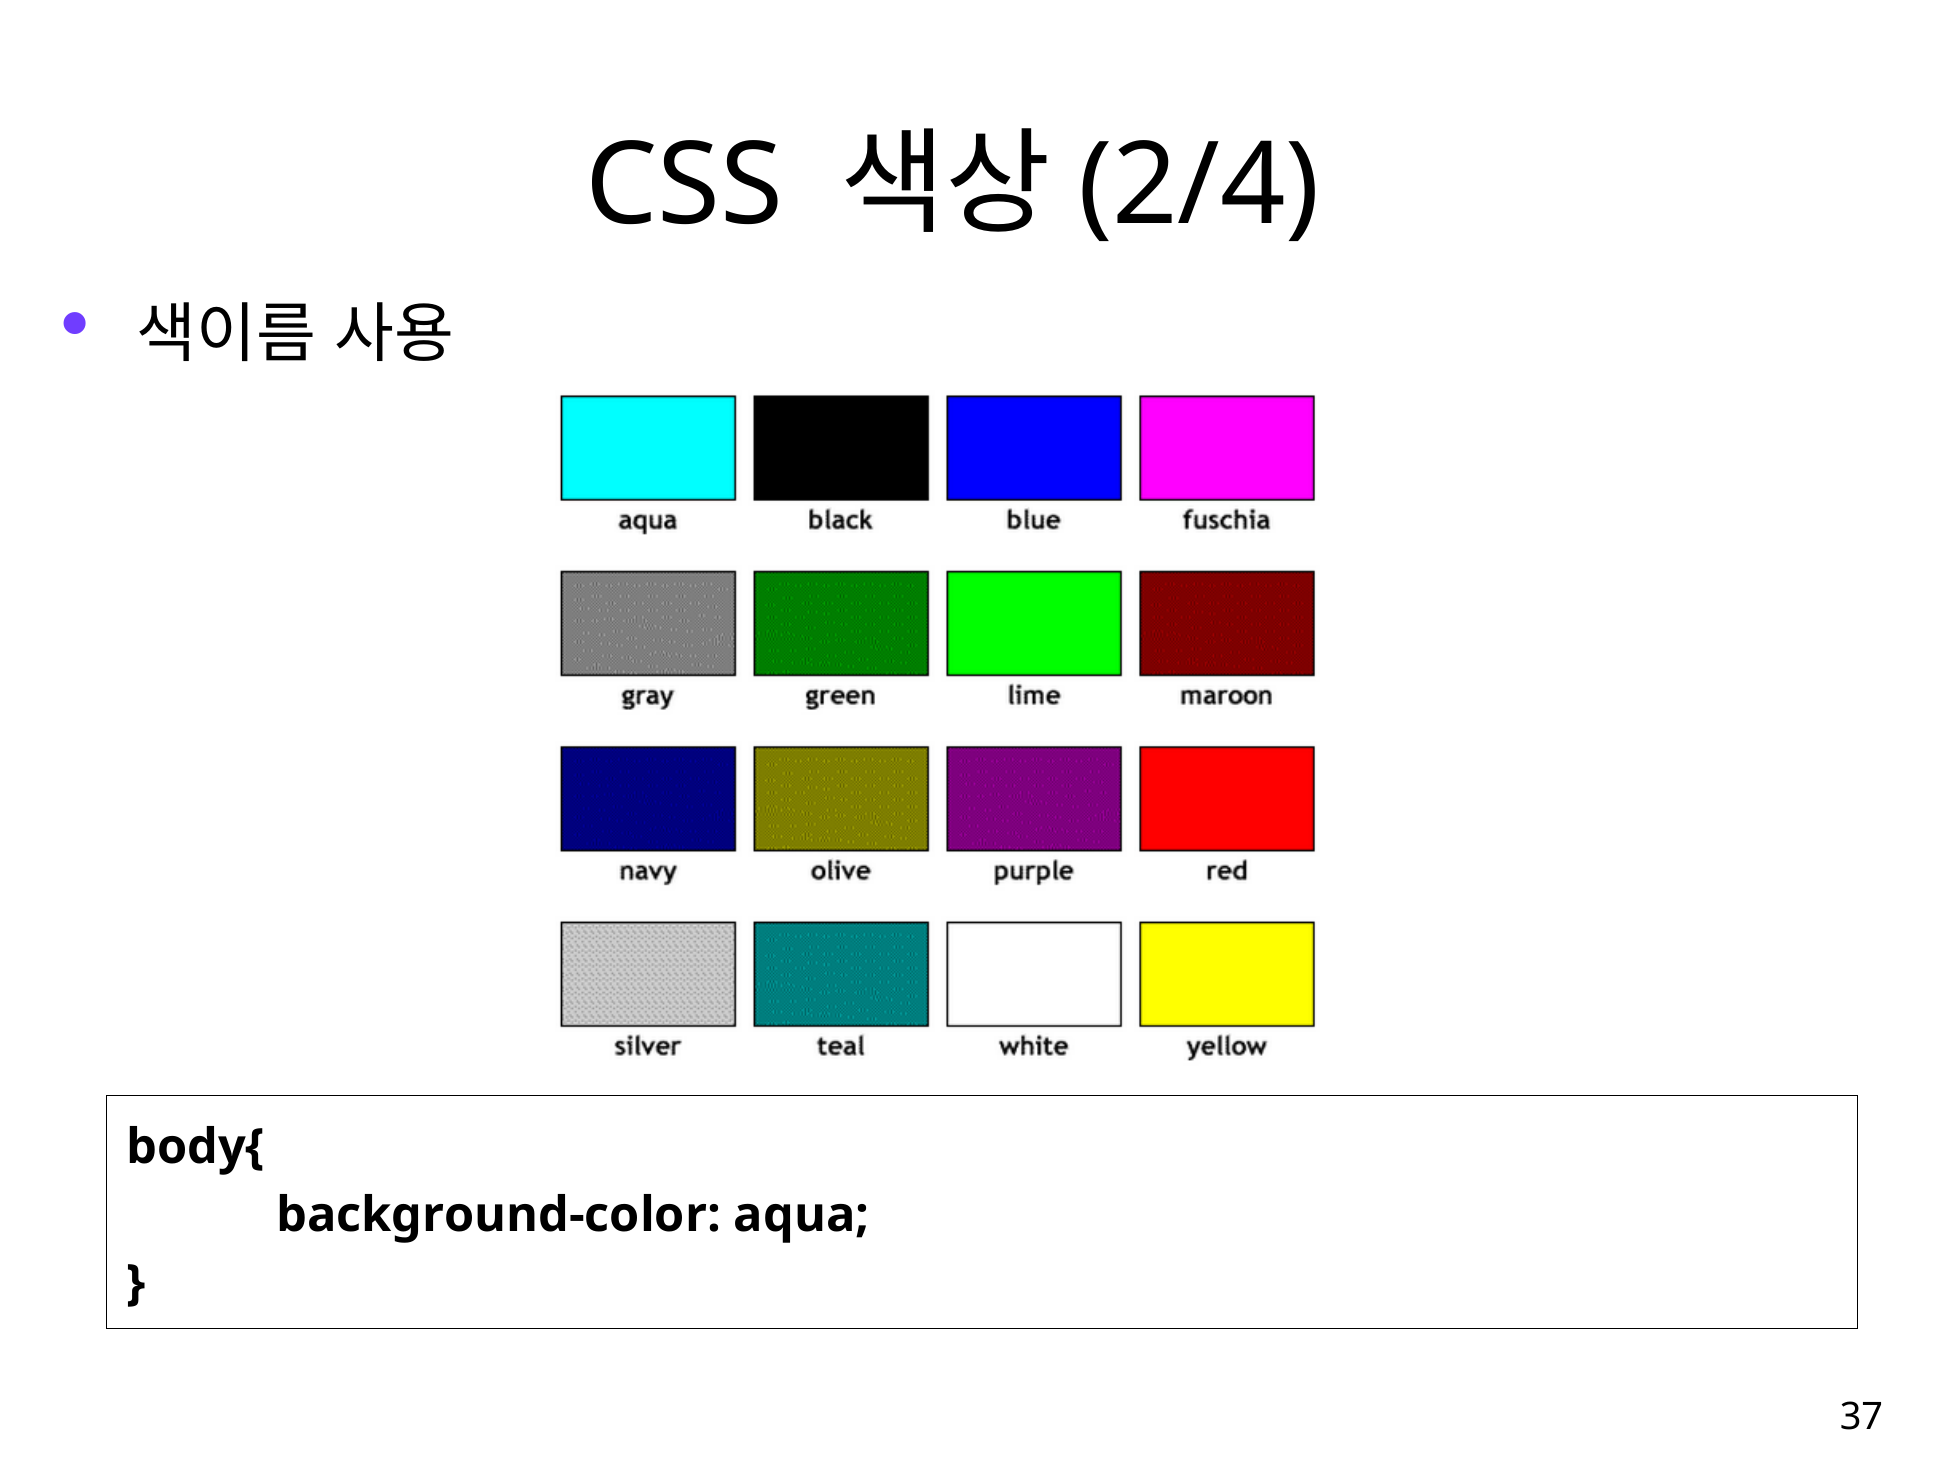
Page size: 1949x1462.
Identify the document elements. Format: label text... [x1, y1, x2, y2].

list 색이름 사용 [48, 284, 1897, 1343]
title CSS 색상(2/4) [156, 92, 1749, 255]
picture [552, 383, 1323, 1067]
slide_number 37 [1496, 1372, 1899, 1462]
